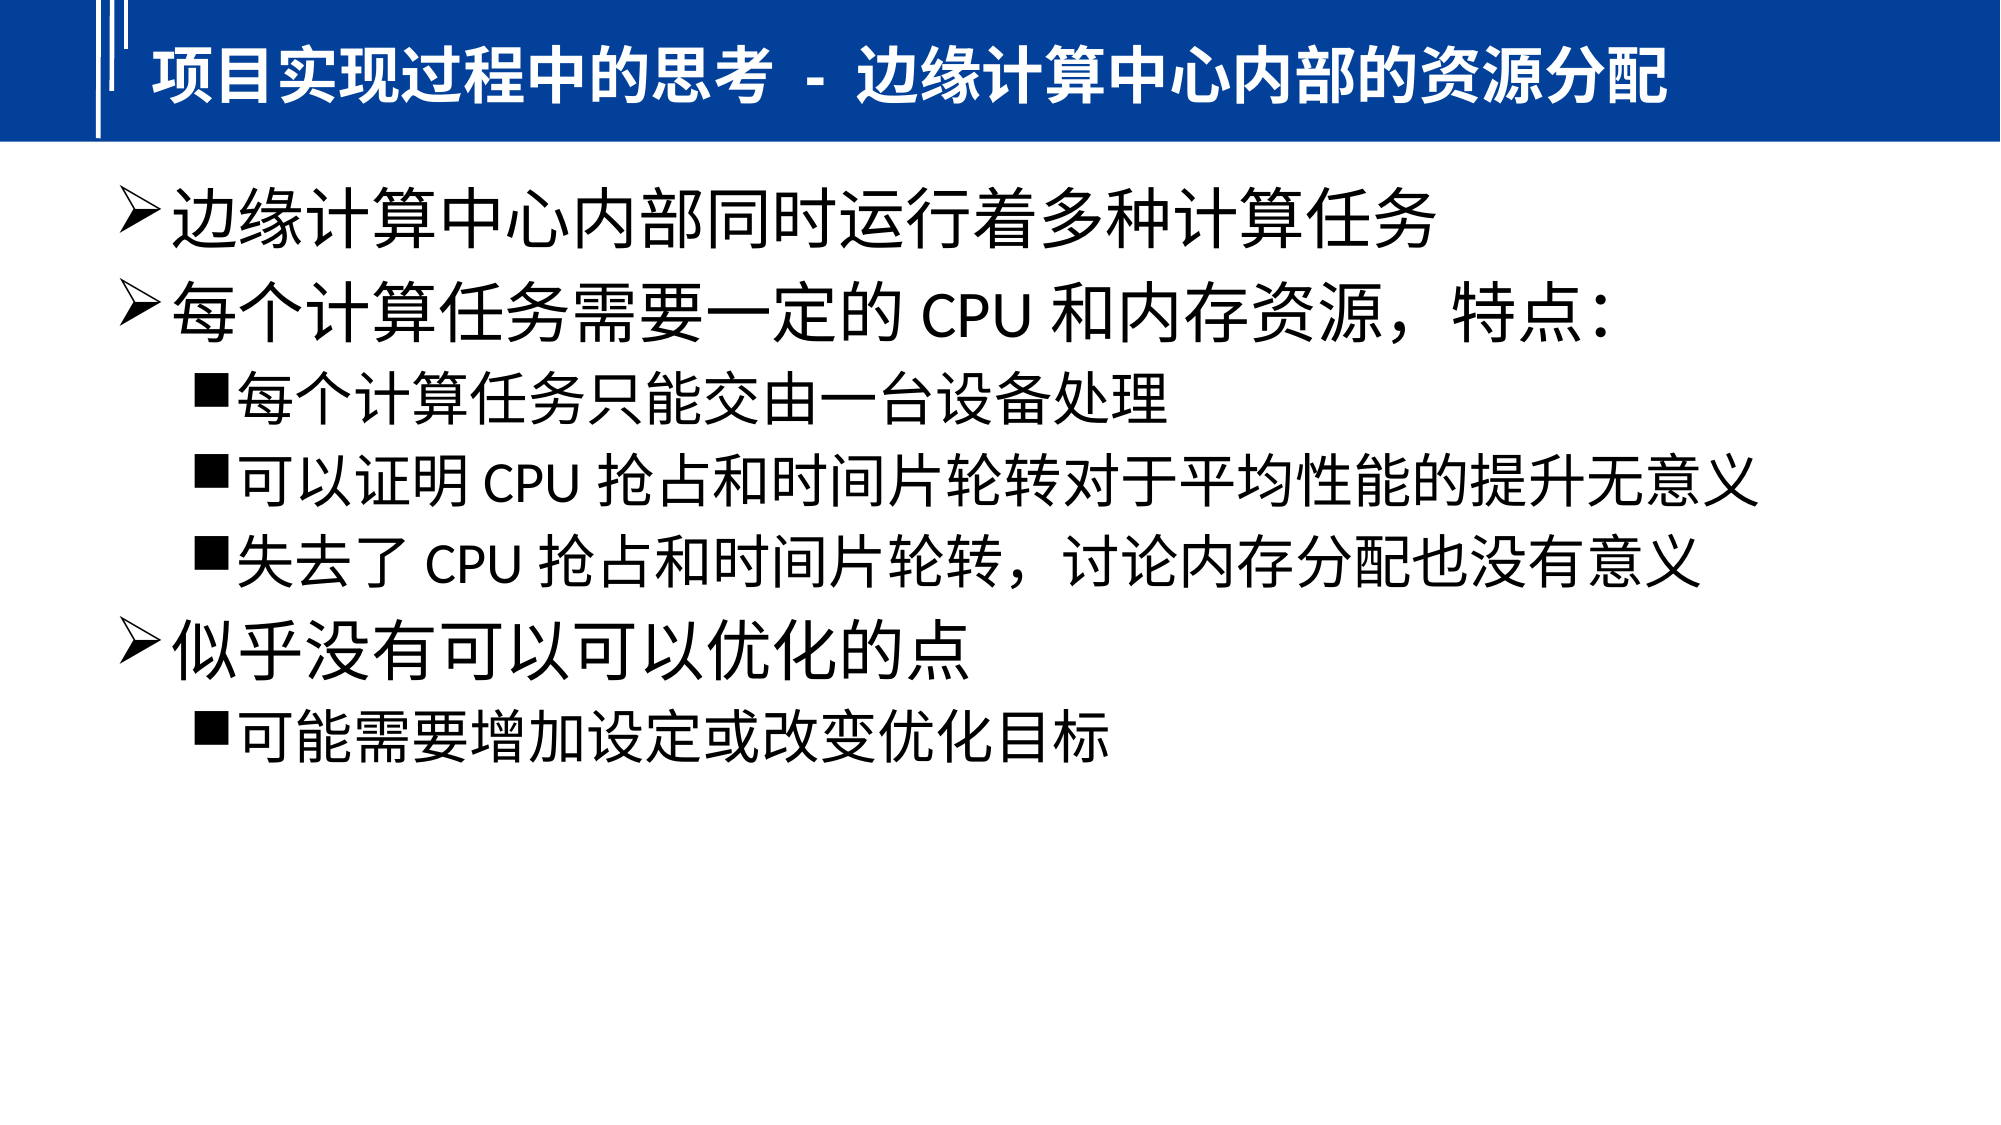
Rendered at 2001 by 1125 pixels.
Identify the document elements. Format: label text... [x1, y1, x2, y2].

list 边缘计算中心内部同时运行着多种计算任务 每个计算任务需要一定的CPU和内存资源，特点： 每个计算任务只能交由一台设备处理 可以证明CPU抢占和时间片轮转对于平均性能的提升无意义 失去了CPU抢占和时间片轮转，讨论内存分配也没有意义 似乎没有可以可以优化的点 可能需要增加设定或改变优化目标 [99, 169, 1900, 1005]
title 项目实现过程中的思考 - 边缘计算中心内部的资源分配 [136, 27, 1961, 119]
